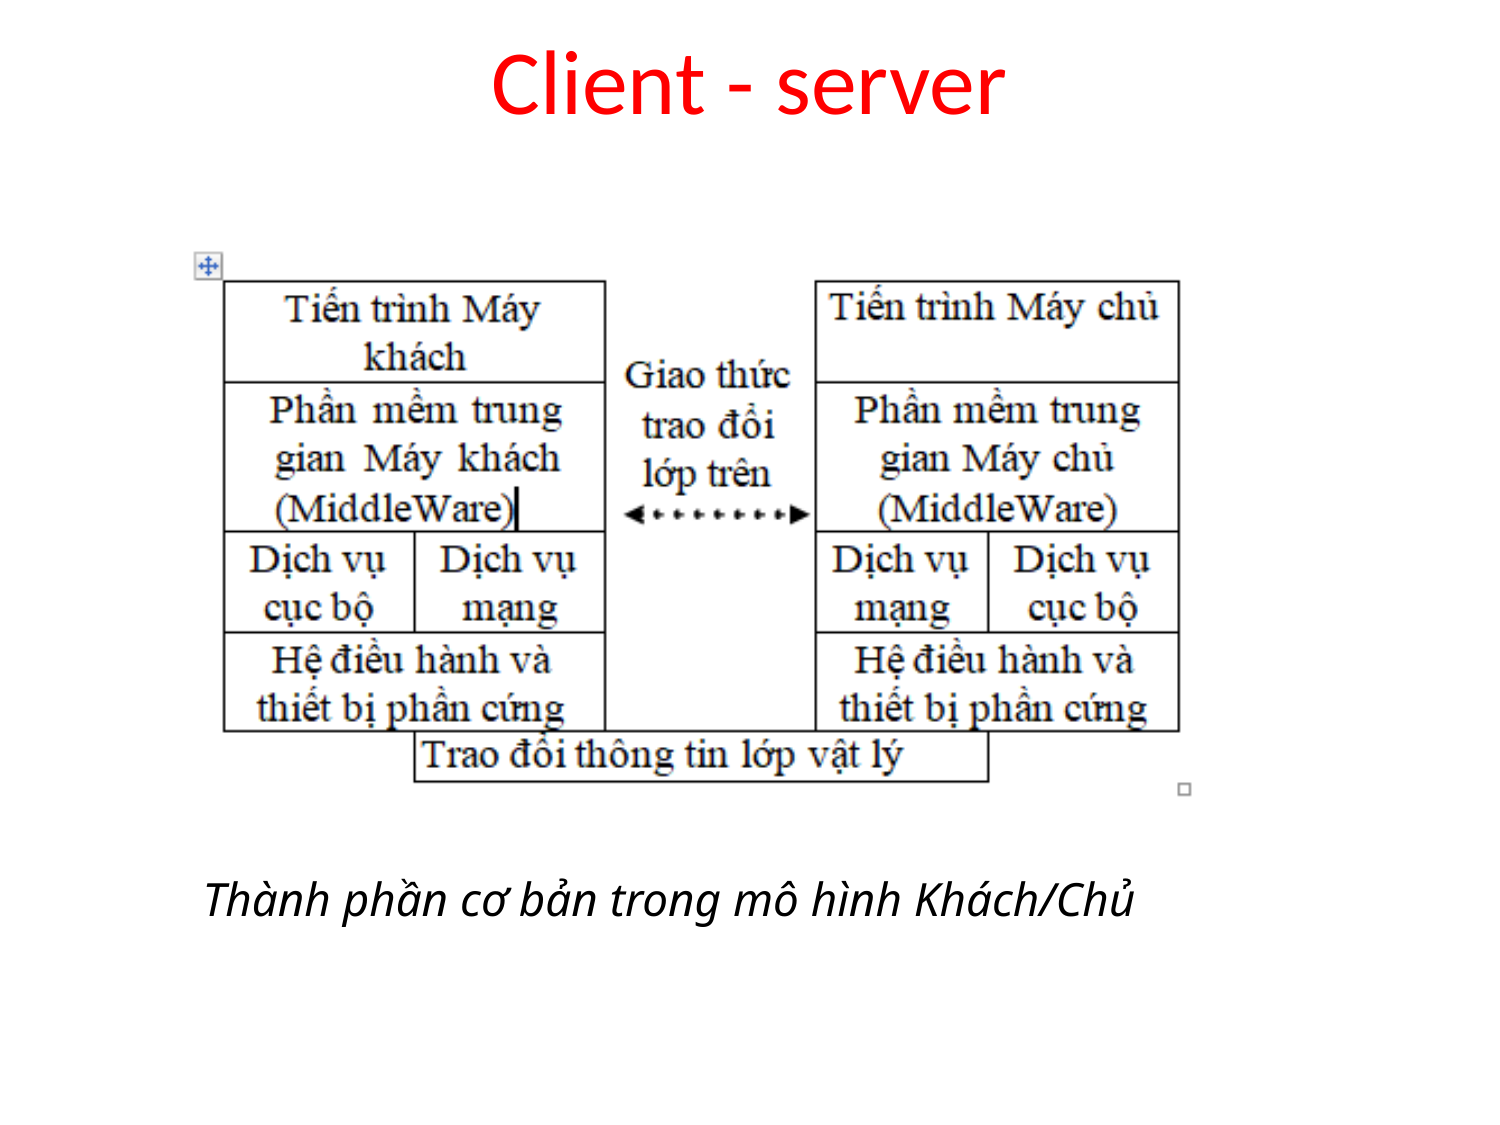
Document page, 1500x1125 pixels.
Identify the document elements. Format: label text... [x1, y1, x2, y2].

title Client - server [75, 12, 1425, 143]
text_box Thành phần cơ bản trong mô hình Khách/Chủ [187, 862, 1350, 933]
picture [124, 237, 1251, 826]
